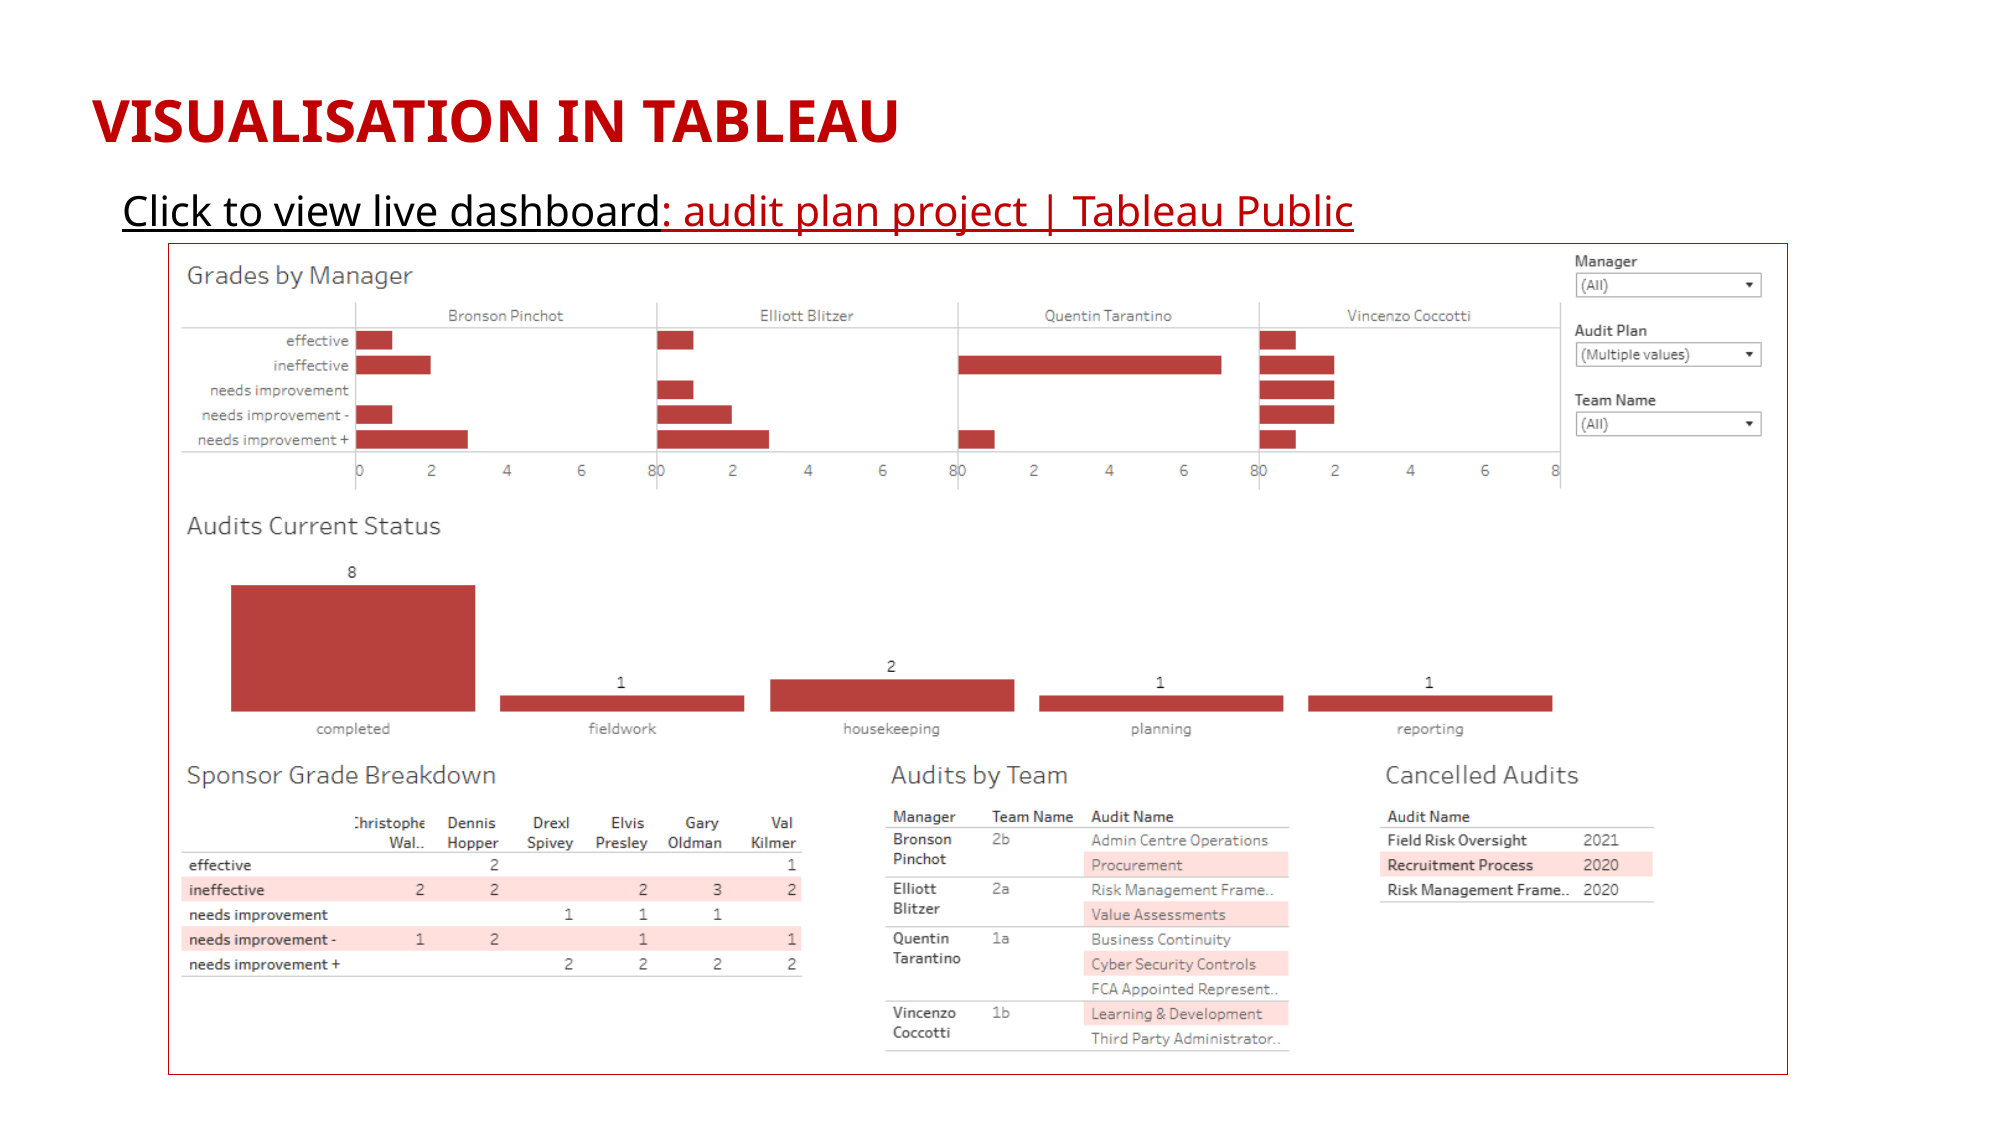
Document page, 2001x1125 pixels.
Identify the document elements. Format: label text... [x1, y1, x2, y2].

picture [168, 243, 1788, 1075]
list Click to view live dashboard: audit plan project | Tableau Public [107, 165, 1850, 975]
text_box VISUALISATION IN TABLEAU [77, 76, 917, 162]
